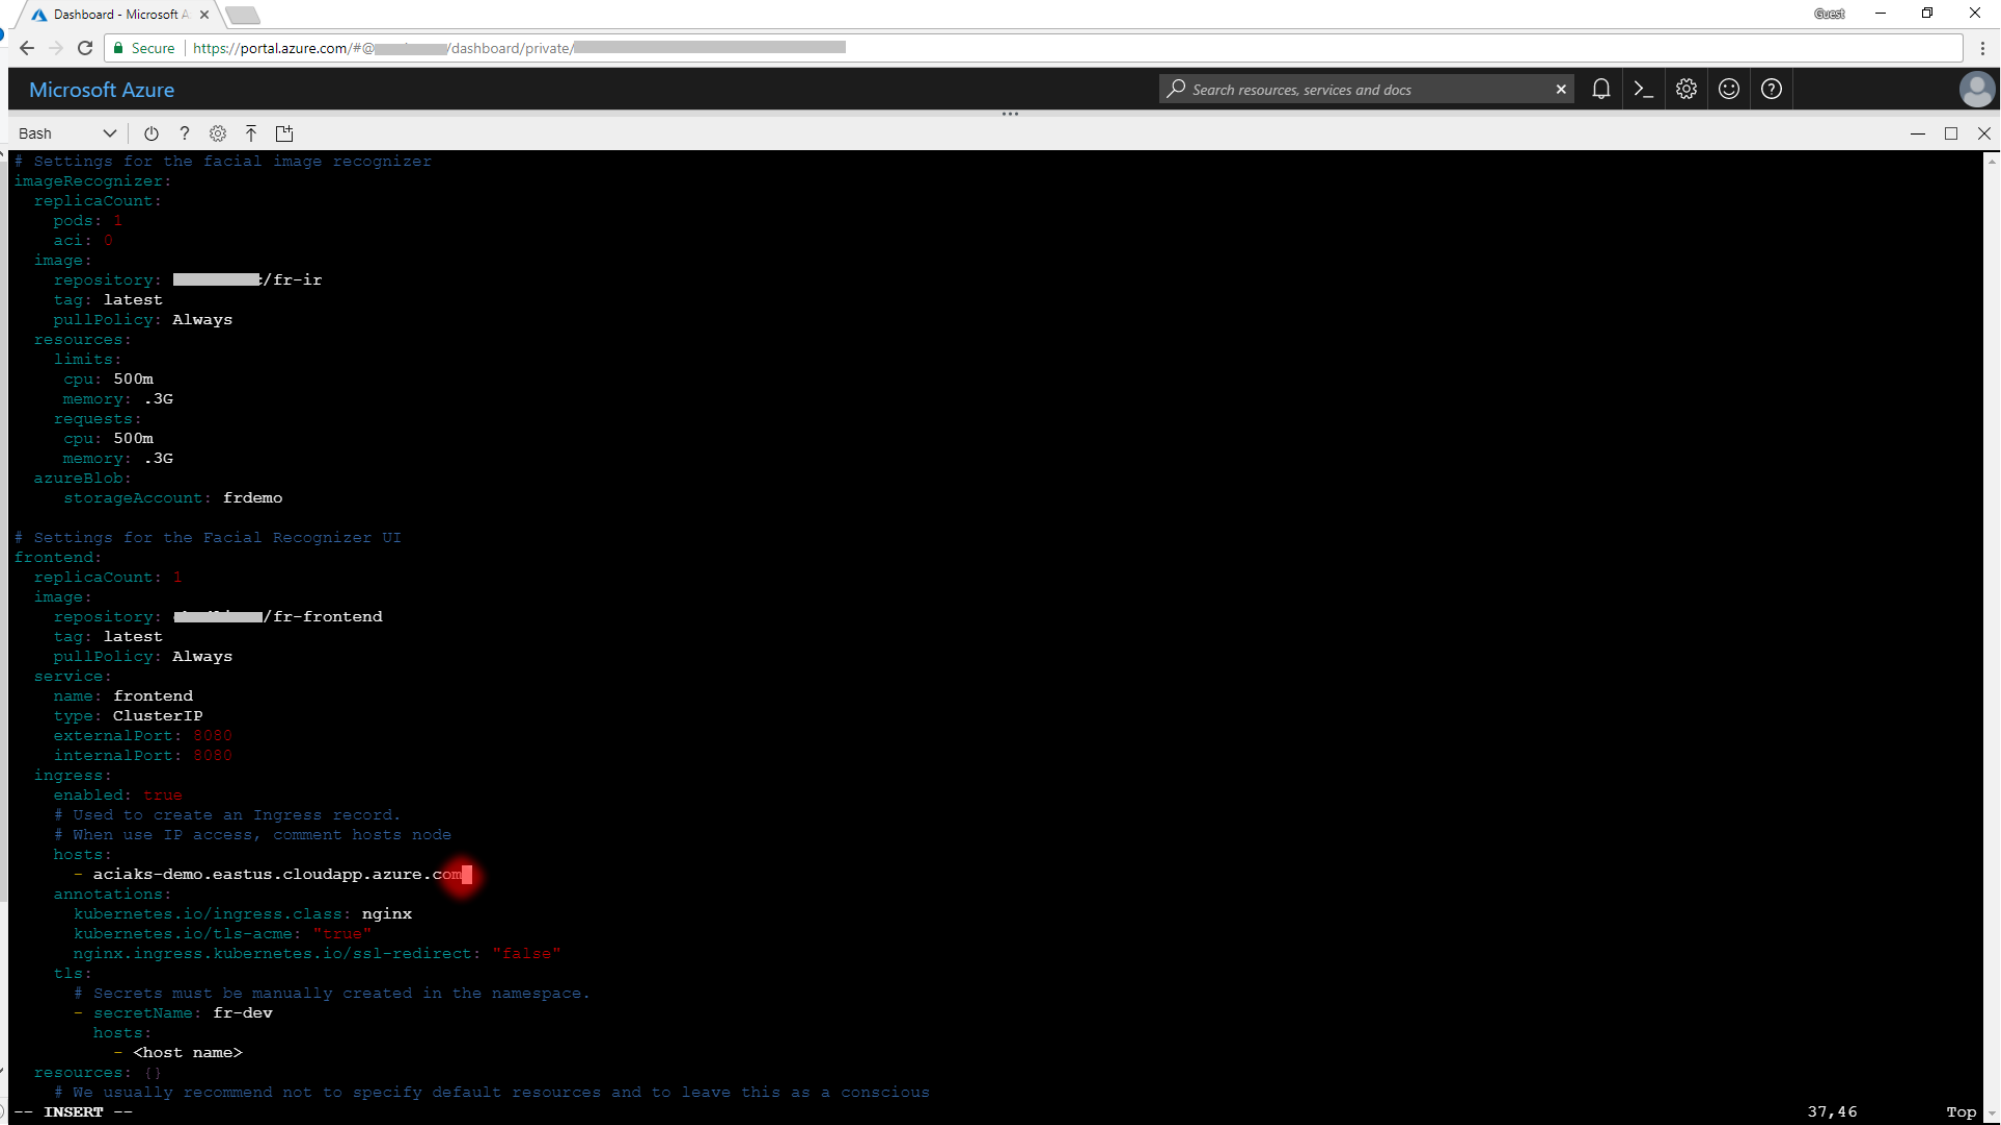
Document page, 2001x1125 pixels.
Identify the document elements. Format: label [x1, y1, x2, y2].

text_box [448, 864, 476, 891]
picture [0, 0, 2001, 1125]
